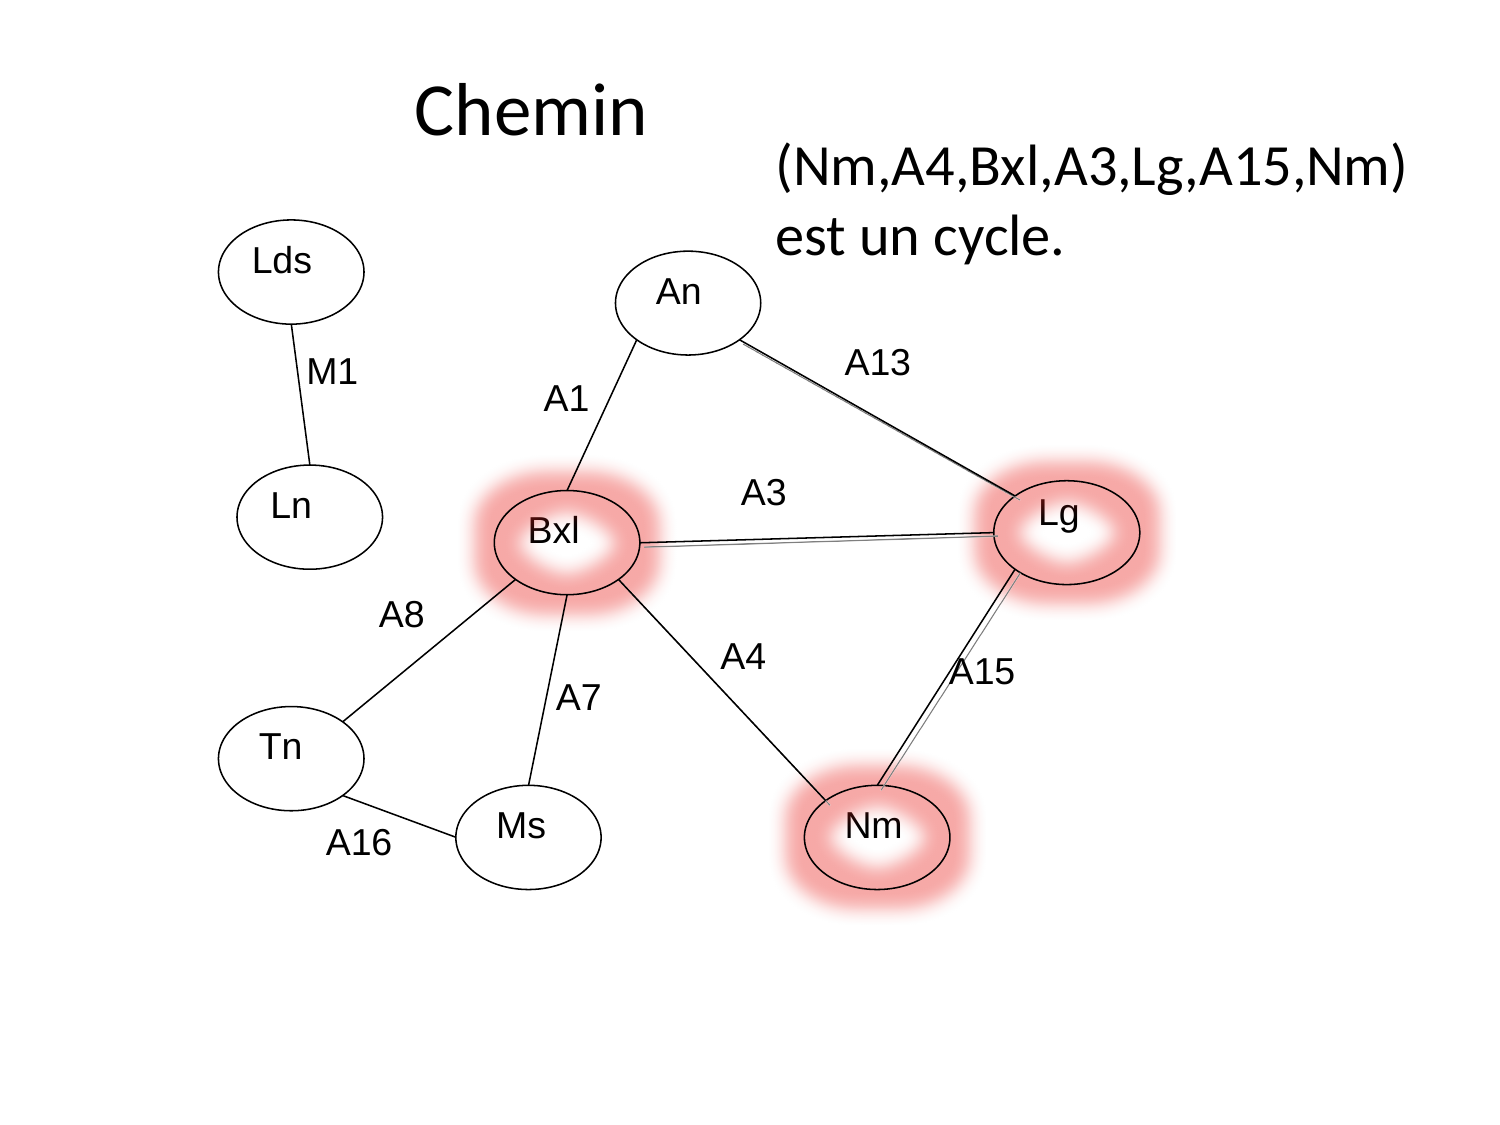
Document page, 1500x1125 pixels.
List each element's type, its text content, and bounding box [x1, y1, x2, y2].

text_box Chemin [399, 52, 664, 158]
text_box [218, 219, 1144, 894]
text_box (Nm,A4,Bxl,A3,Lg,A15,Nm) est un cycle. [760, 119, 1461, 275]
